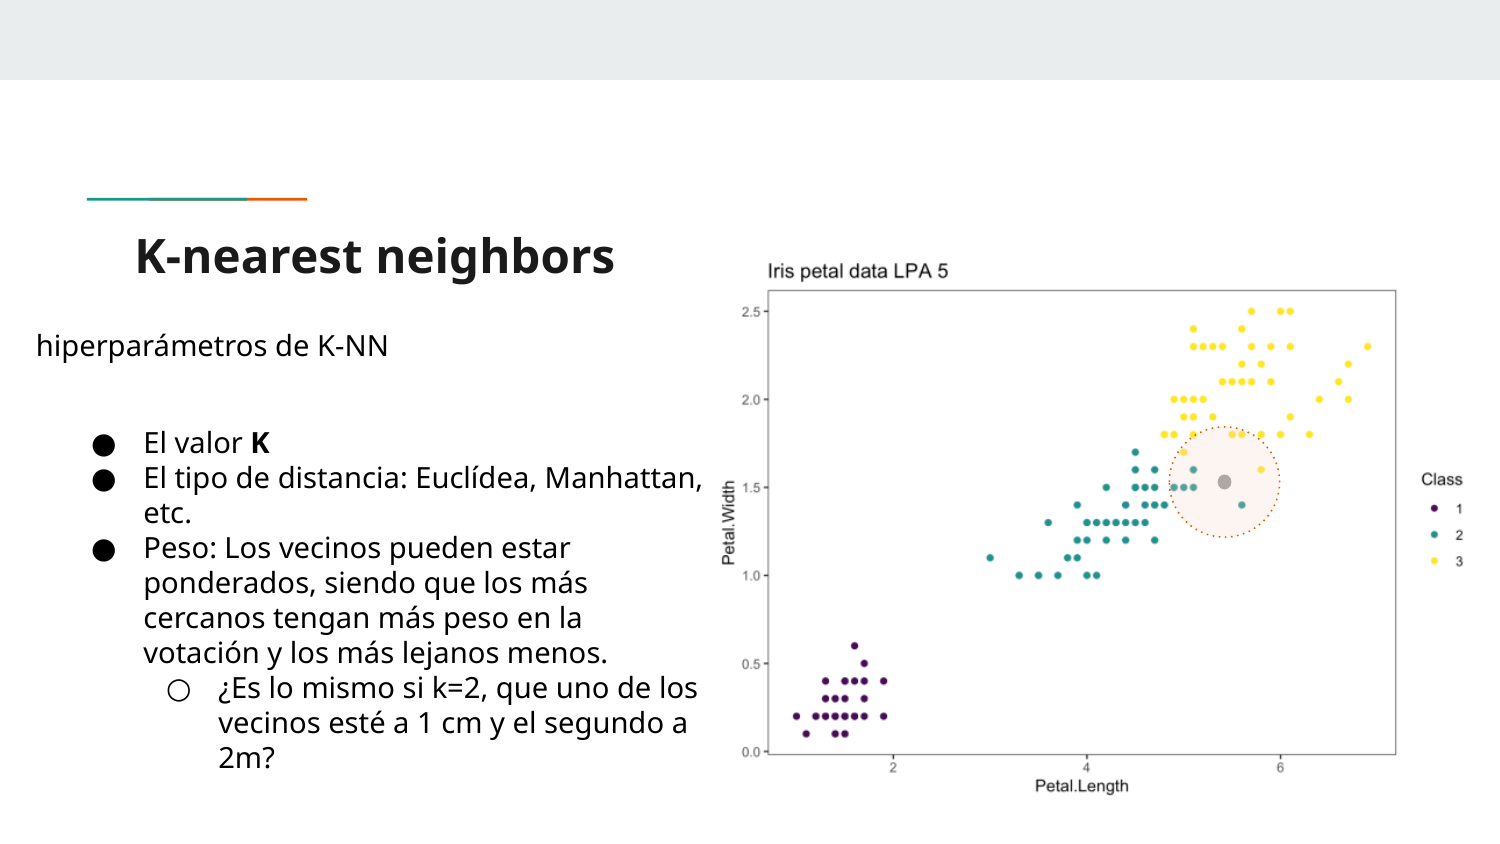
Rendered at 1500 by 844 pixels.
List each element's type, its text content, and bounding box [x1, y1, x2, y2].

text_box El valor K El tipo de distancia: Euclídea, Manhattan, etc. Peso: Los vecinos pueden estar ponderados, siendo que los más cercanos tengan más peso en la votación y los más lejanos menos. ¿Es lo mismo si k=2, que uno de los vecinos esté a 1 cm y el segundo a 2m? [53, 409, 709, 790]
text_box hiperparámetros de K-NN [20, 312, 688, 413]
title K-nearest neighbors [119, 210, 1381, 299]
picture [714, 255, 1480, 803]
